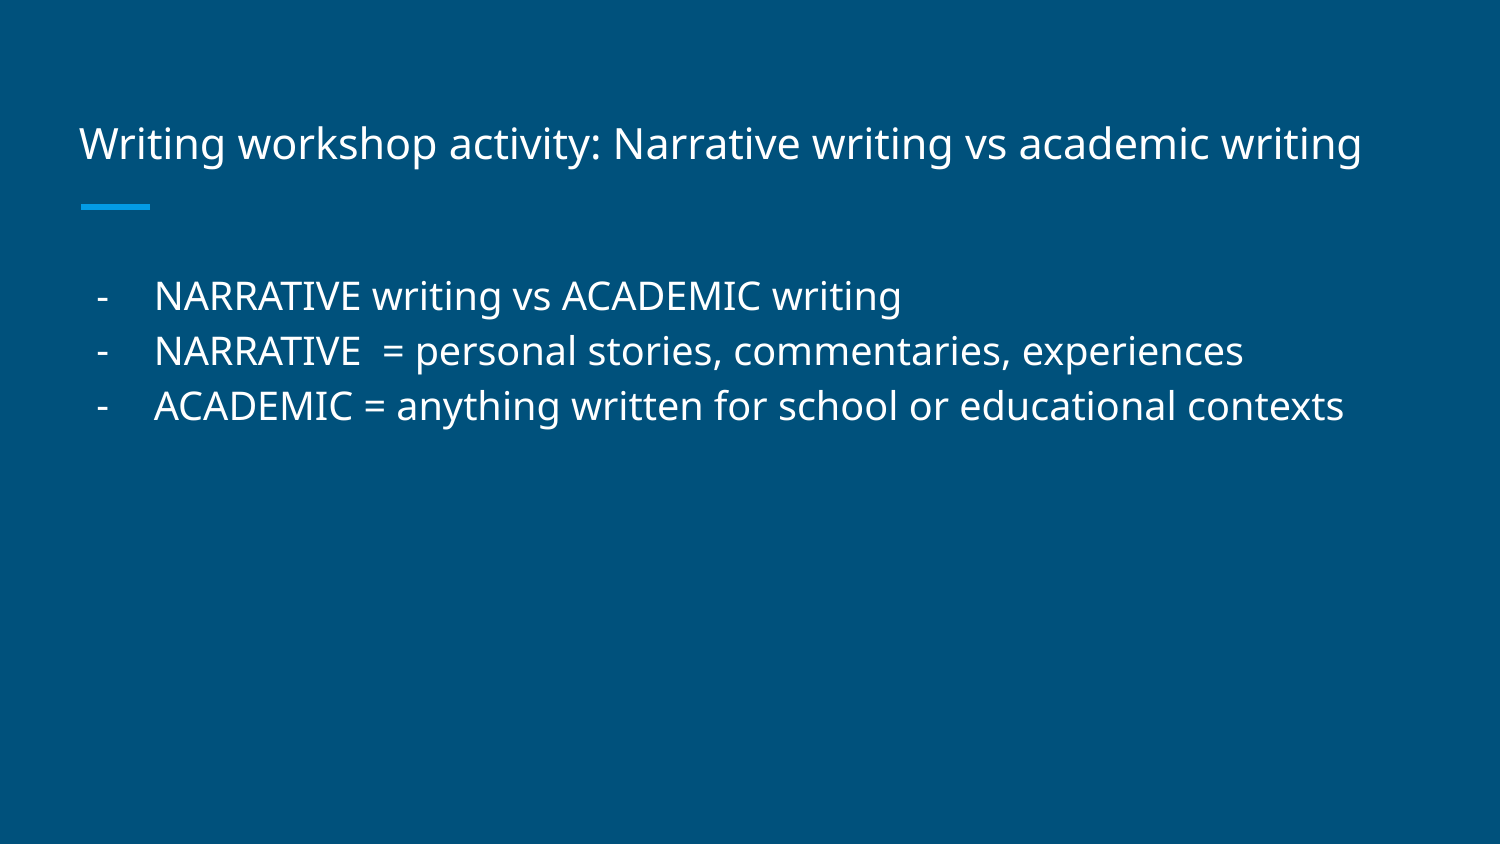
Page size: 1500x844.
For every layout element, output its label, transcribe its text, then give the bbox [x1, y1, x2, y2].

title Writing workshop activity: Narrative writing vs academic writing [63, 75, 1437, 188]
list NARRATIVE writing vs ACADEMIC writing NARRATIVE = personal stories, commentaries, experiences ACADEMIC = anything written for school or educational contexts [63, 249, 1368, 774]
